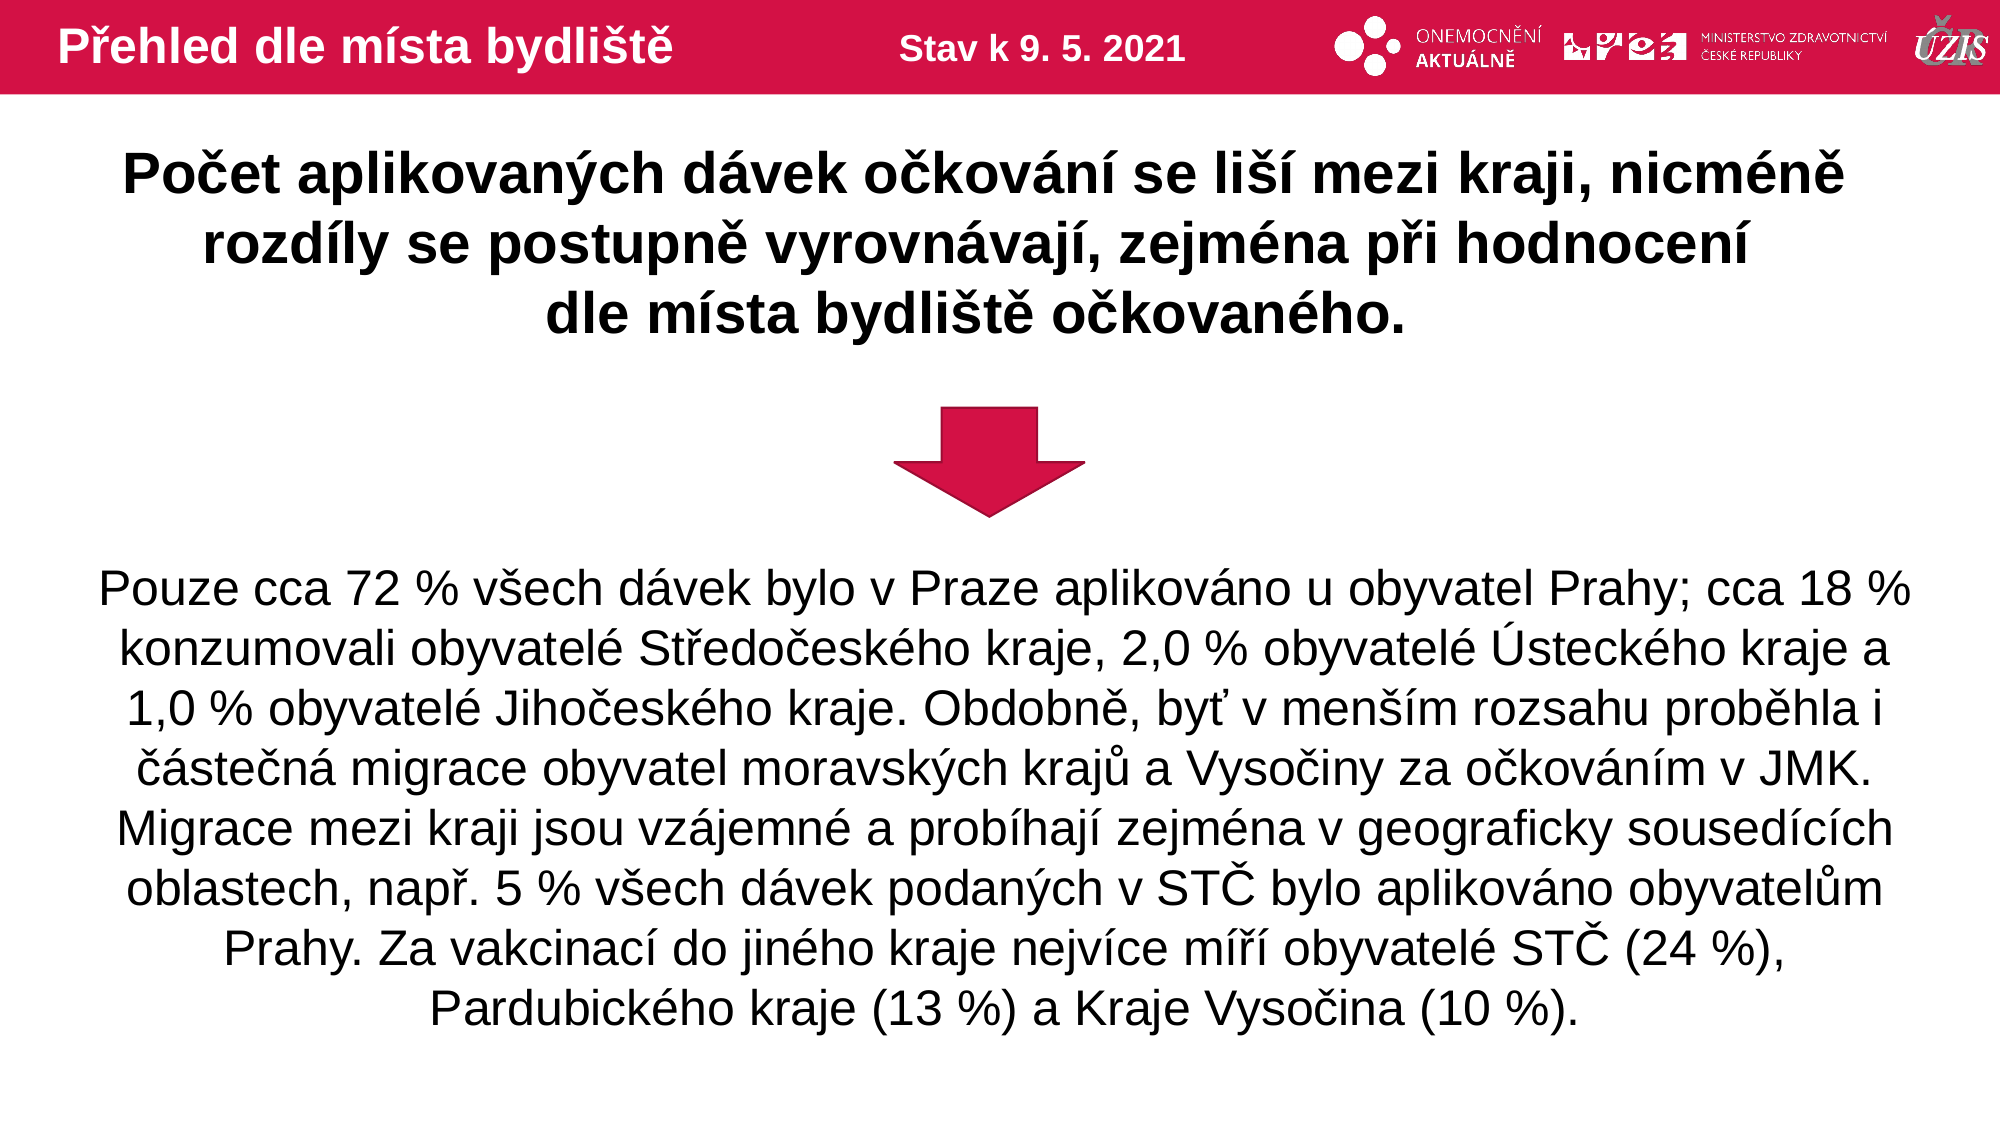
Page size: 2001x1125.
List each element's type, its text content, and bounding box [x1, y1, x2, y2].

text_box Stav k 9. 5. 2021 [884, 16, 1329, 77]
text_box Počet aplikovaných dávek očkování se liší mezi kraji, nicméně rozdíly se postupně vyrovnávají, zejména při hodnocení dle místa bydliště očkovaného. [67, 127, 1903, 353]
text_box Pouze cca 72 % všech dávek bylo v Praze aplikováno u obyvatel Prahy; cca 18 % konzumovali obyvatelé Středočeského kraje, 2,0 % obyvatelé Ústeckého kraje a 1,0 % obyvatelé Jihočeského kraje. Obdobně, byť v menším rozsahu proběhla i částečná migrace obyvatel moravských krajů a Vysočiny za očkováním v JMK. Migrace mezi kraji jsou vzájemné a probíhají zejména v geograficky sousedících oblastech, např. 5 % všech dávek podaných v STČ bylo aplikováno obyvatelům Prahy. Za vakcinací do jiného kraje nejvíce míří obyvatelé STČ (24 %), Pardubického kraje (13 %) a Kraje Vysočina (10 %). [62, 547, 1949, 1043]
title Přehled dle místa bydliště [42, 0, 1262, 95]
picture [1334, 16, 1542, 76]
picture [1915, 15, 1989, 66]
text_box [893, 406, 1086, 518]
picture [1563, 31, 1888, 60]
